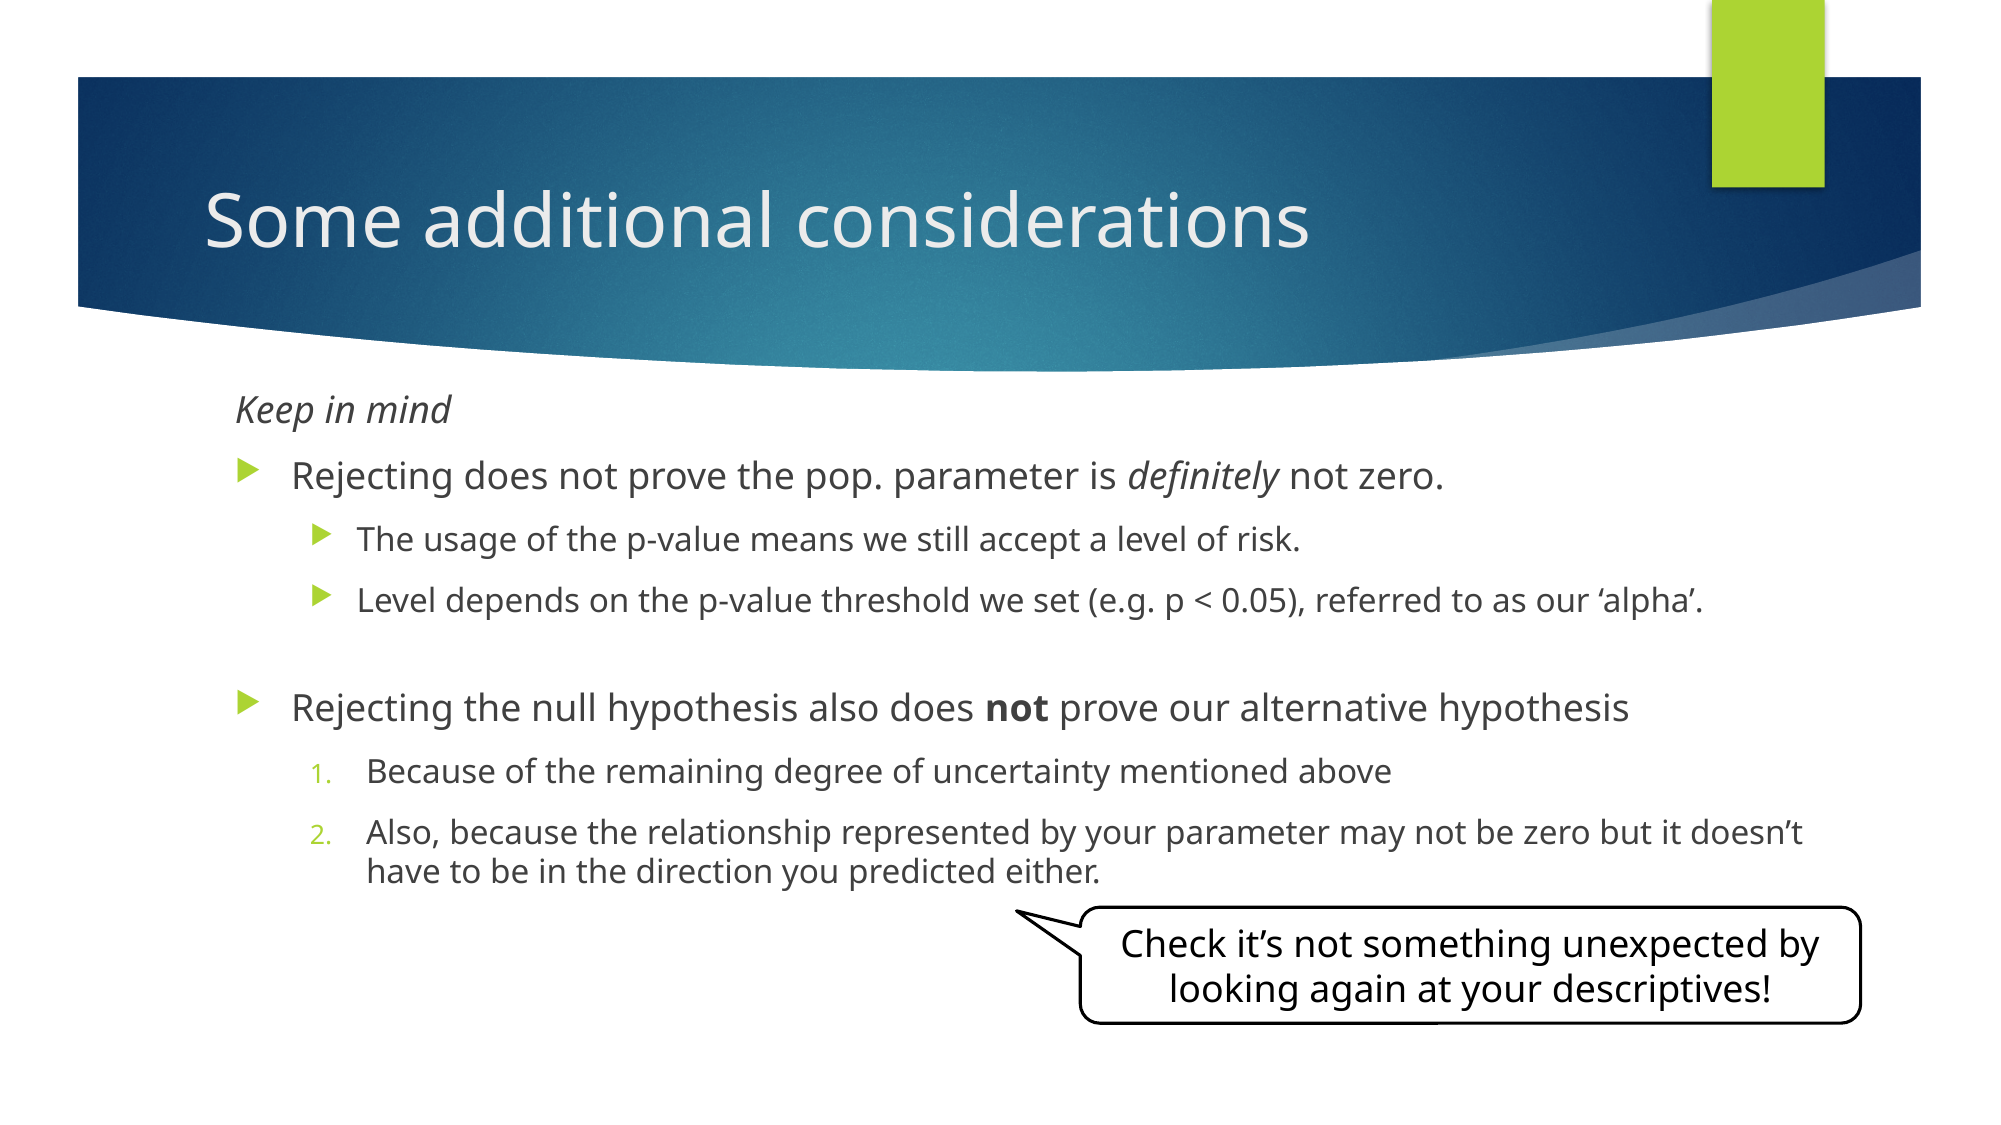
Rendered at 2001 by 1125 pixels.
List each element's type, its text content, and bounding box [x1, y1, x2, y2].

text_box Check it’s not something unexpected by looking again at your descriptives! [1015, 905, 1863, 1025]
title Some additional considerations [189, 159, 1627, 276]
list Keep in mind Rejecting does not prove the pop. parameter is definitely not zero. The usage of the p-value means we still accept a level of risk. Level depends on the p-value threshold we set (e.g. p < 0.05), referred to as our ‘alpha’. Rejecting the null hypothesis also does not prove our alternative hypothesis Because of the remaining degree of uncertainty mentioned above Also, because the relationship represented by your parameter may not be zero but it doesn’t have to be in the direction you predicted either. [219, 378, 1897, 940]
